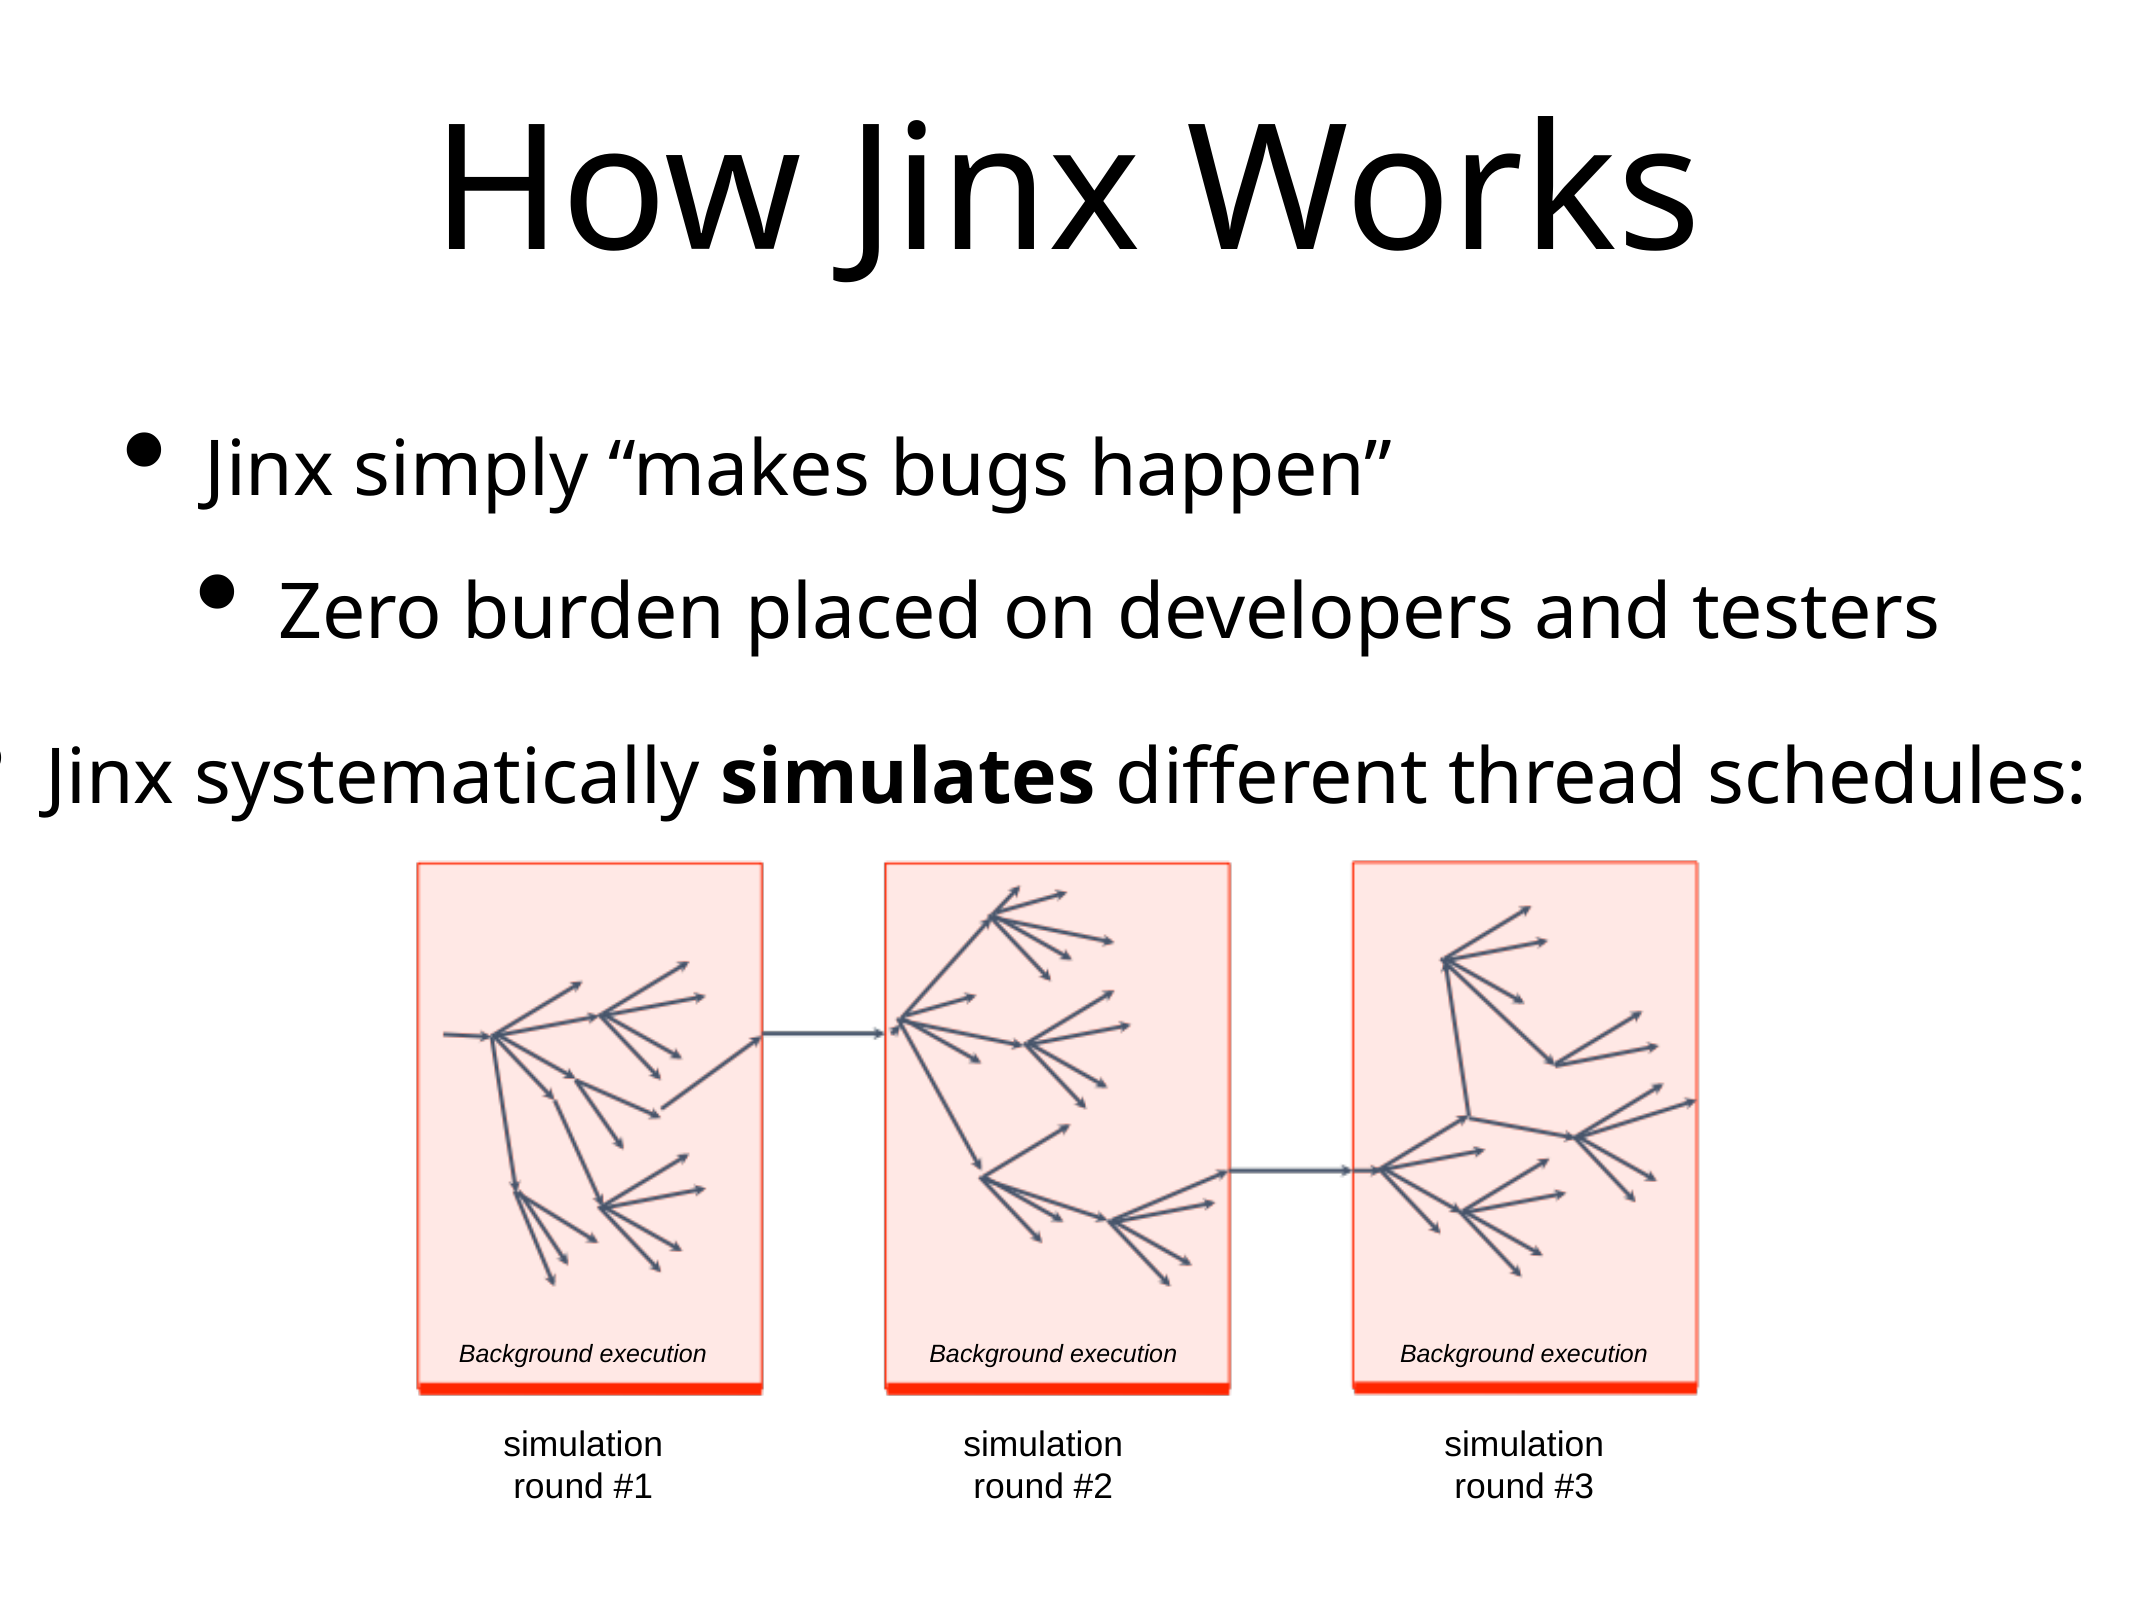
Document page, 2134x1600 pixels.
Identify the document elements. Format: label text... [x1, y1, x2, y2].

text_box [415, 859, 1719, 1514]
text_box Jinx simply “makes bugs happen” Zero burden placed on developers and testers [62, 346, 2046, 718]
title How Jinx Works [207, 0, 1926, 346]
text_box Jinx systematically simulates different thread schedules: [0, 718, 2097, 828]
